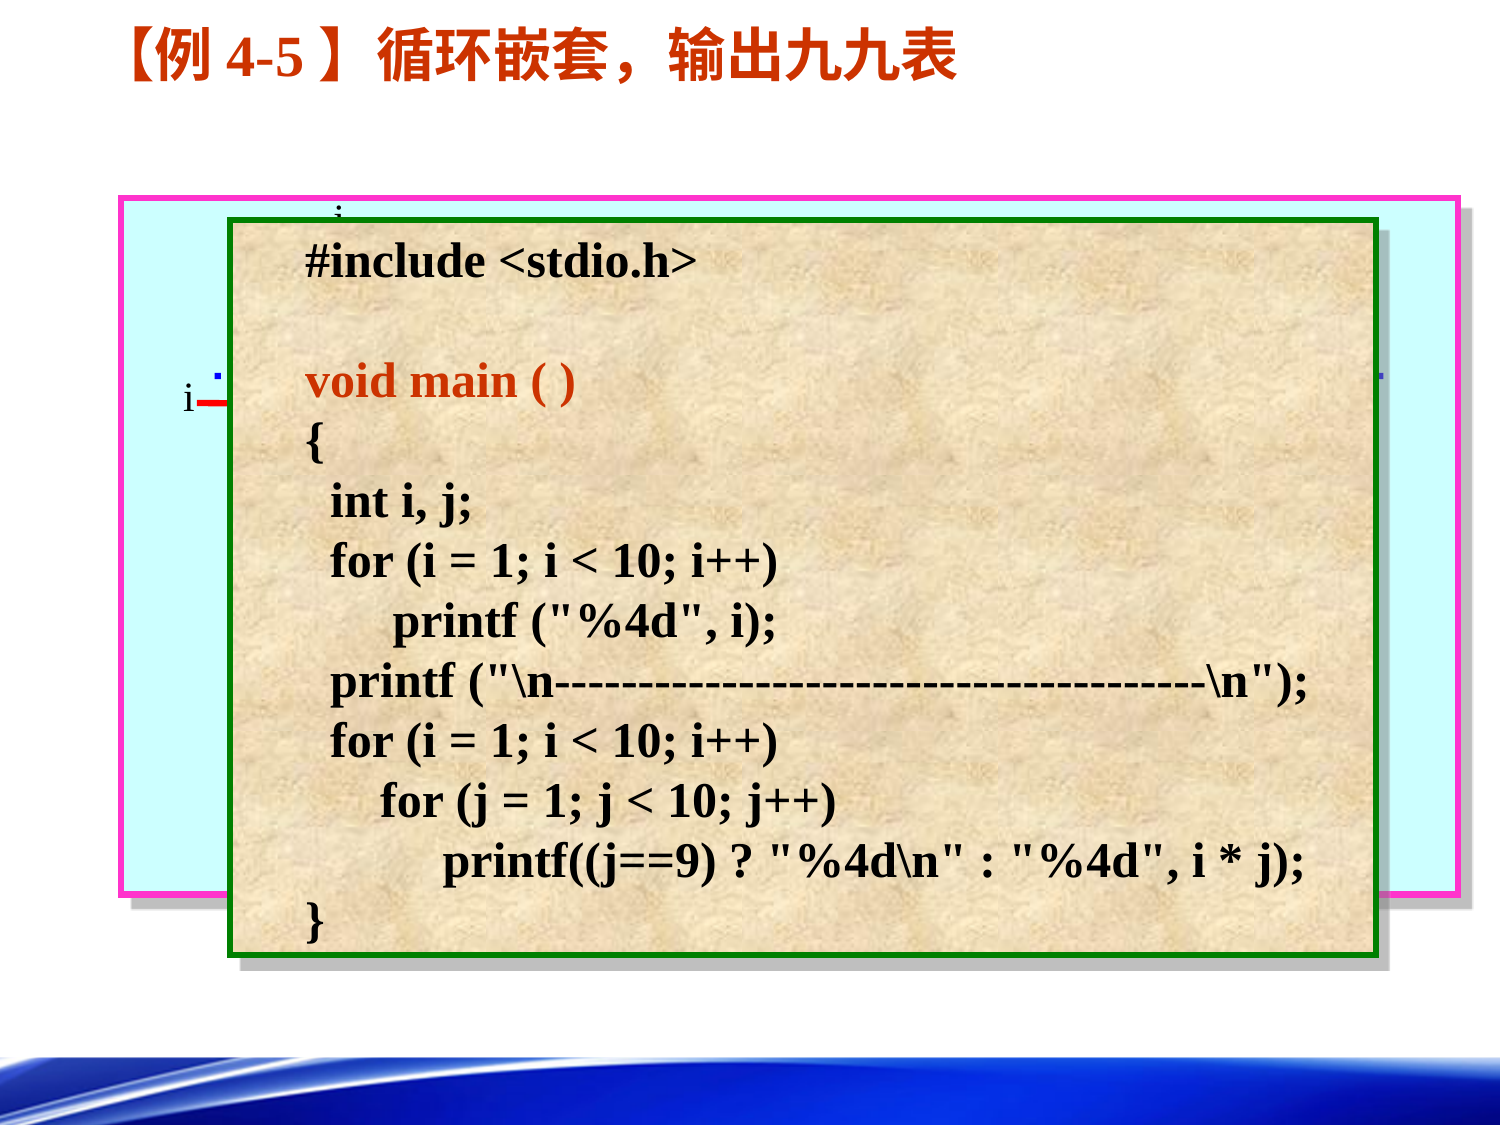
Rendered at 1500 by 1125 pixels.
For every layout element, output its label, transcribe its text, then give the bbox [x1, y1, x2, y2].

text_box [120, 197, 1459, 895]
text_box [182, 361, 294, 427]
text_box 【例4-5】循环嵌套，输出九九表 [81, 10, 974, 96]
text_box #include <stdio.h> void main ( ) { int i, j; for (i = 1; i < 10; i++) printf ("%4d", i); printf ("\n---------------------------------------\n"); for (i = 1; i < 10; i++) for (j = 1; j < 10; j++) printf((j==9) ? "%4d\n" : "%4d", i * j); } [230, 902, 1376, 956]
picture [0, 1057, 1500, 1125]
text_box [318, 184, 360, 283]
